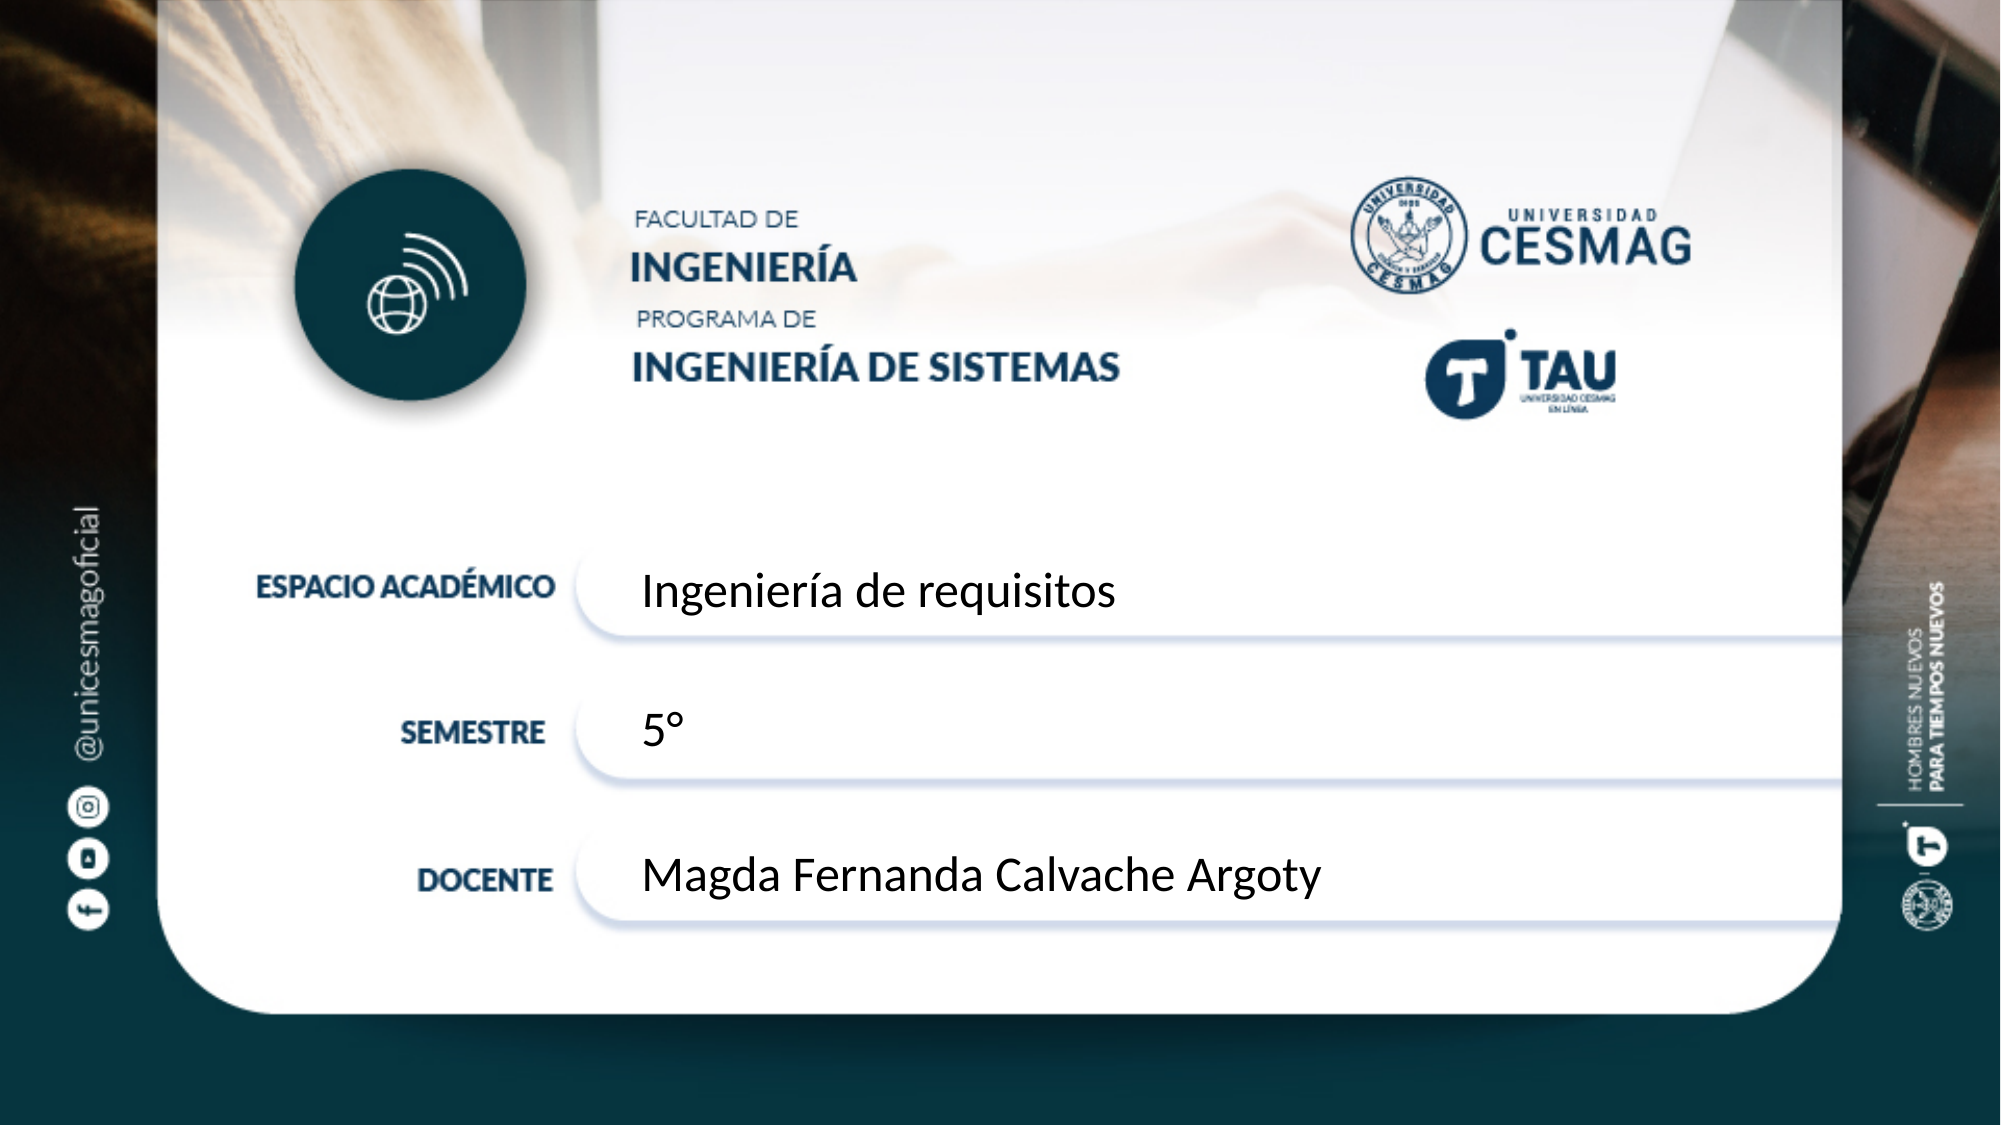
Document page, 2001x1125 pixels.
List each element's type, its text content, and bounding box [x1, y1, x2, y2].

picture [0, 0, 2001, 1125]
text_box 5° [626, 695, 1708, 778]
text_box Ingeniería de requisitos [626, 556, 1708, 672]
text_box Magda Fernanda Calvache Argoty [626, 840, 1708, 923]
